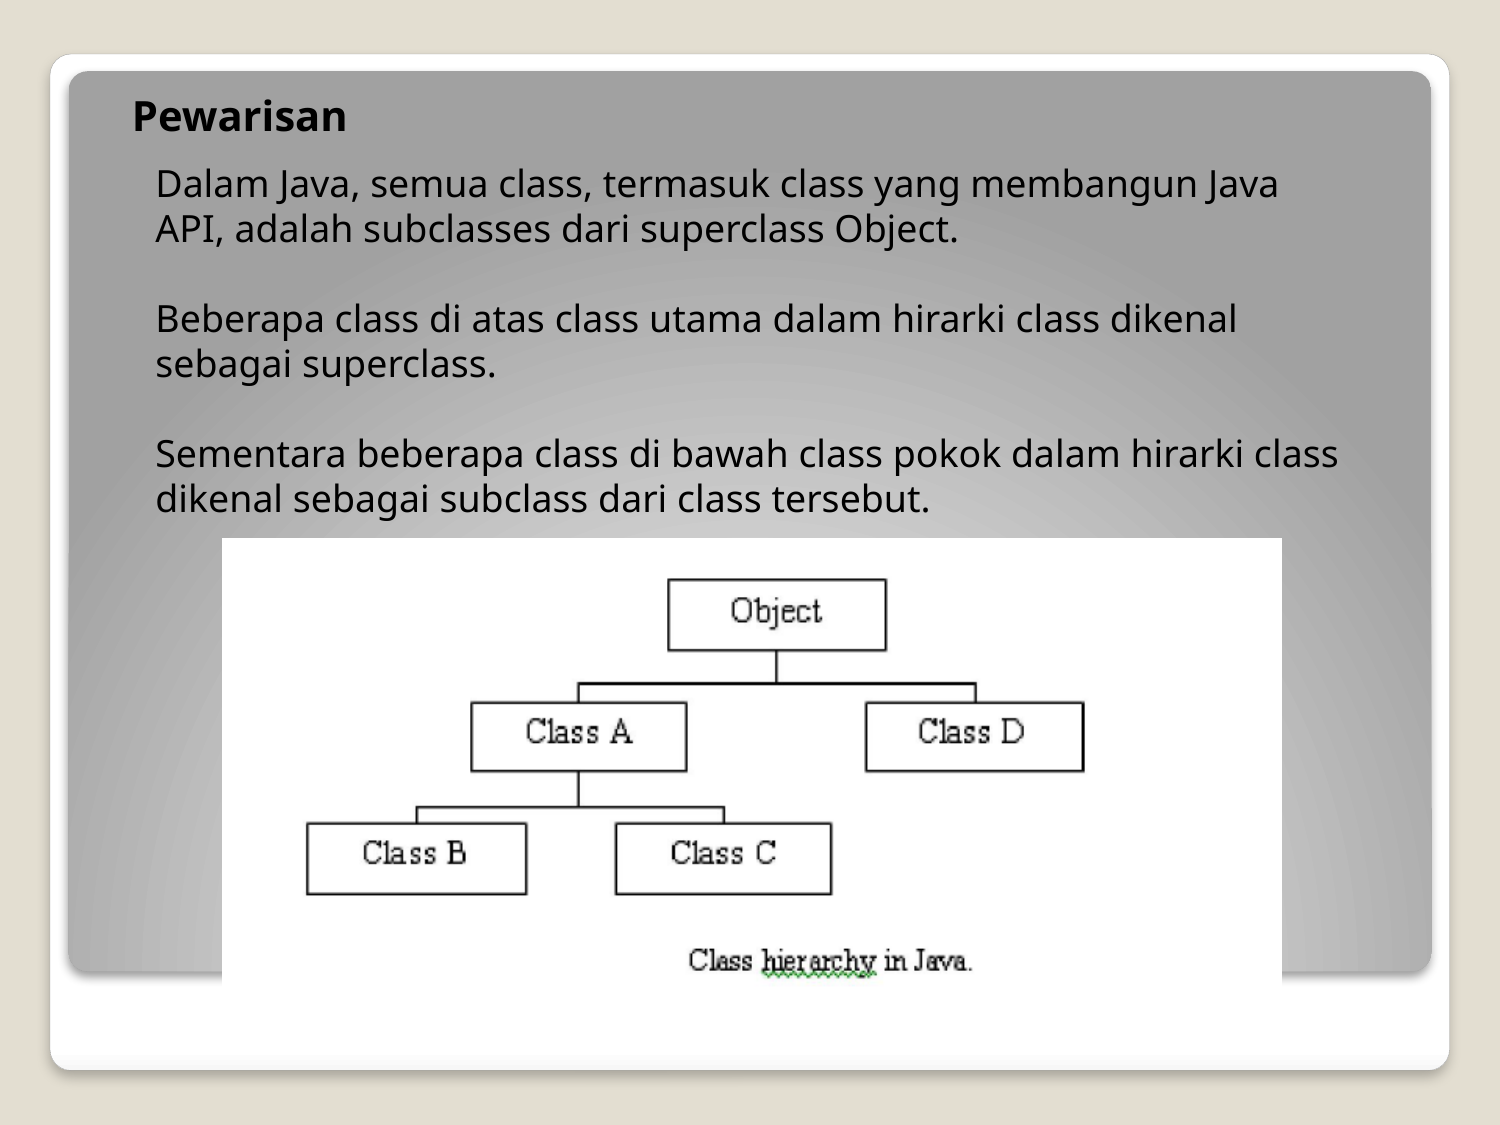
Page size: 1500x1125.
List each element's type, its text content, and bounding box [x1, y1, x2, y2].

picture [222, 538, 1283, 1018]
text_box Pewarisan [117, 82, 1313, 147]
text_box Dalam Java, semua class, termasuk class yang membangun Java API, adalah subclasses dari superclass Object. Beberapa class di atas class utama dalam hirarki class dikenal sebagai superclass. Sementara beberapa class di bawah class pokok dalam hirarki class dikenal sebagai subclass dari class tersebut. [140, 152, 1371, 573]
